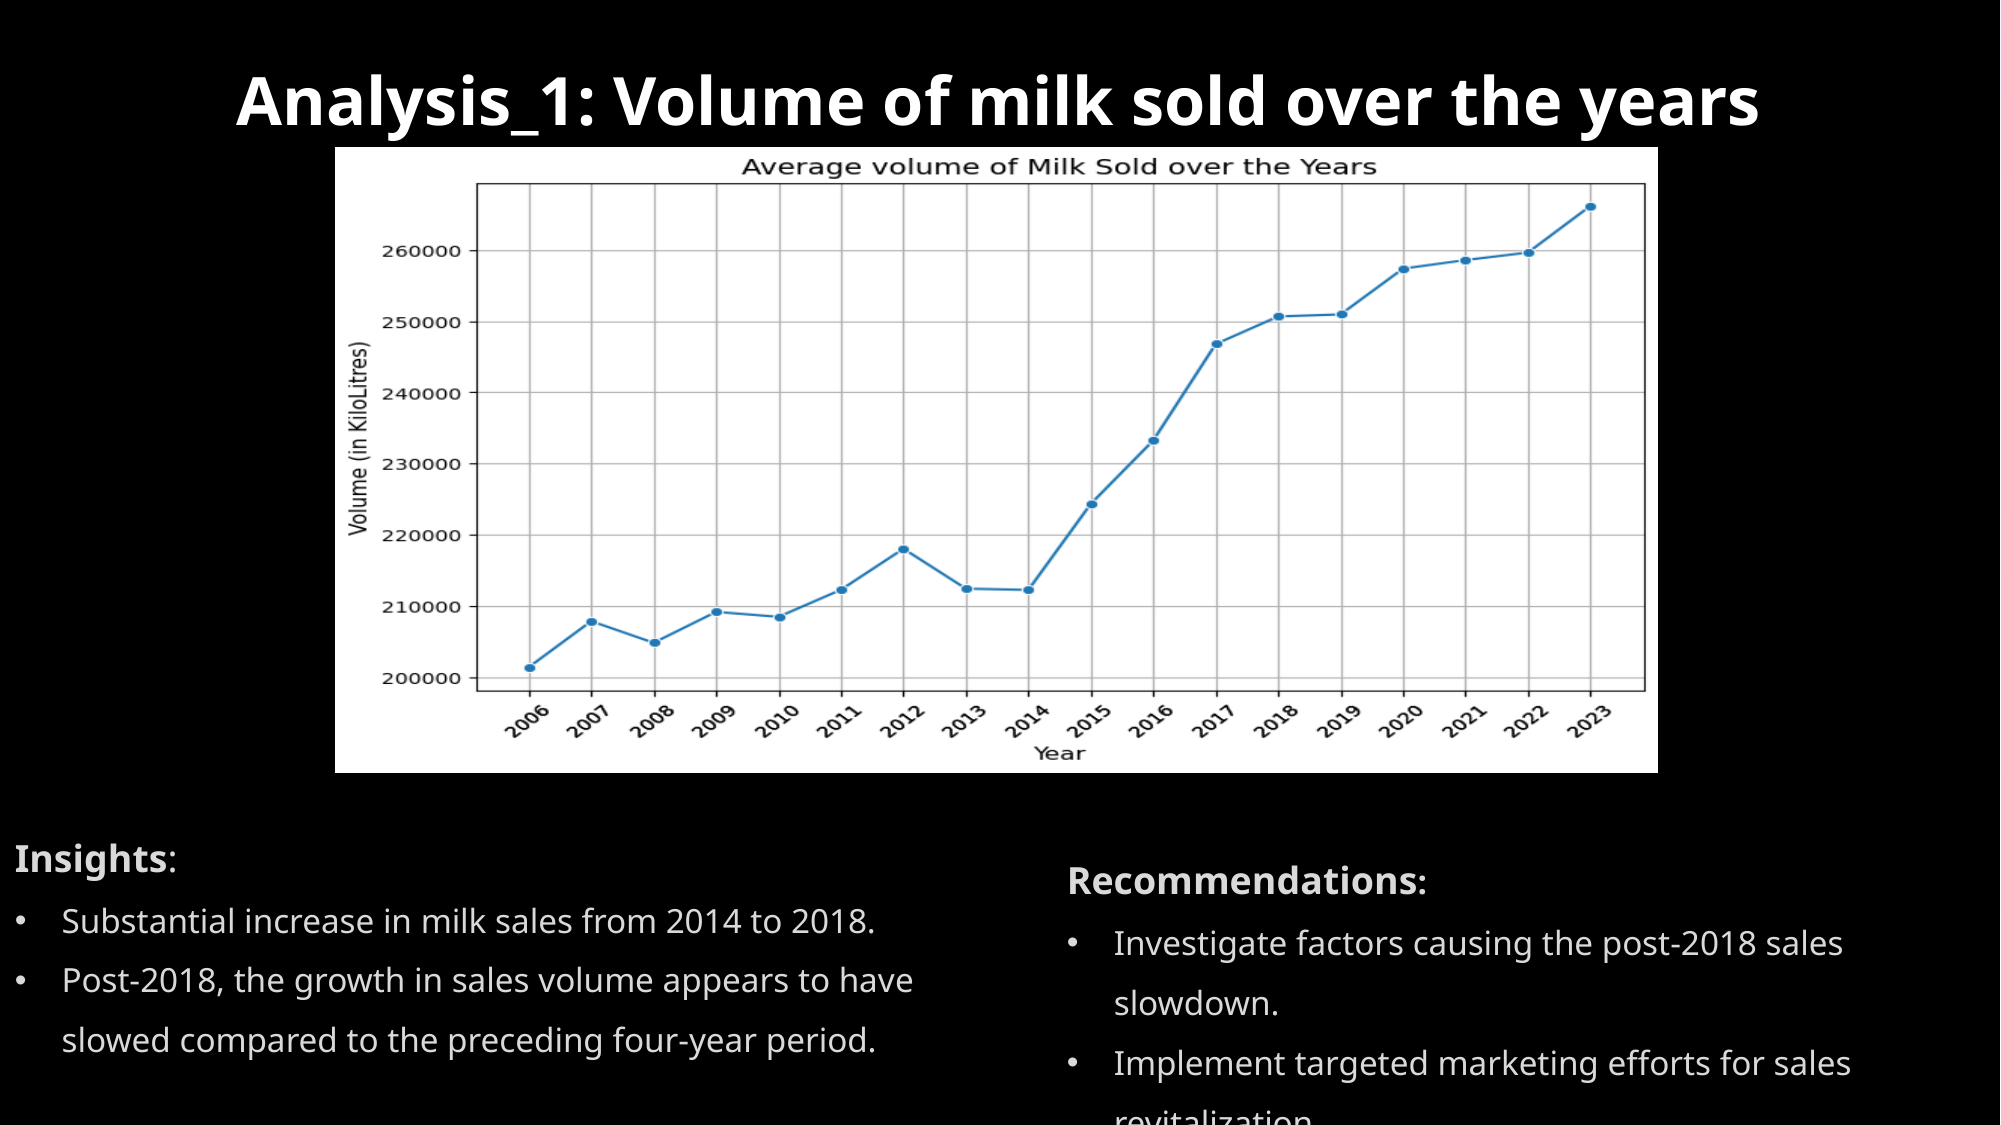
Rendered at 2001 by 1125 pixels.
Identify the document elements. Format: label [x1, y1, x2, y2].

text_box [0, 0, 2000, 1125]
picture [335, 147, 1658, 773]
